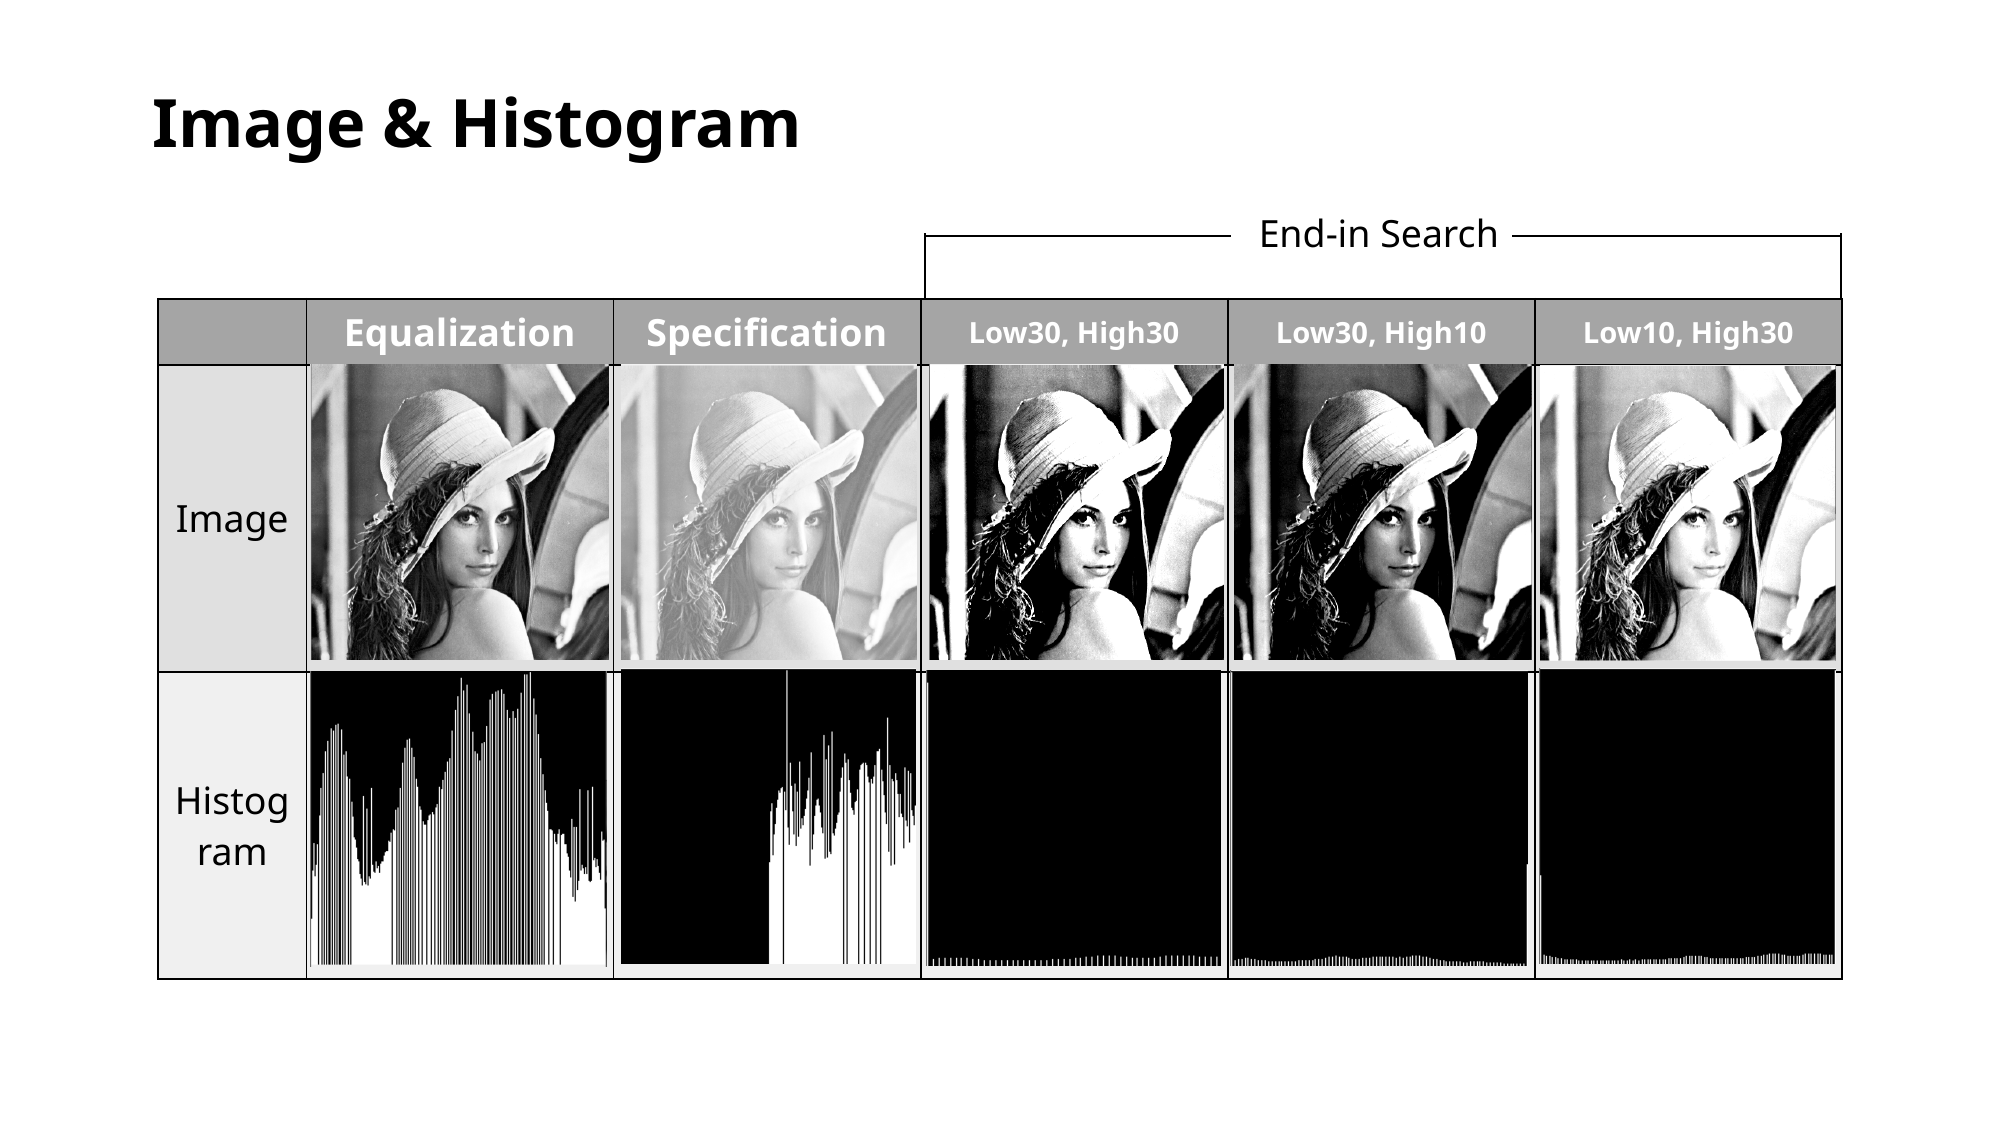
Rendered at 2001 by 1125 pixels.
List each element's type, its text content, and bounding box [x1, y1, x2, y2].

table_cell [922, 366, 1227, 671]
table_header Specification [614, 300, 920, 364]
table_cell [614, 673, 920, 978]
title Image & Histogram [137, 17, 1863, 235]
table_cell [1536, 366, 1841, 671]
table_cell Image [159, 366, 306, 671]
picture [1540, 365, 1836, 661]
picture [1230, 670, 1528, 967]
picture [929, 364, 1224, 660]
picture [310, 364, 609, 660]
table_cell Histogram [159, 673, 306, 978]
table_header Low10, High30 [1536, 300, 1841, 364]
picture [1539, 668, 1836, 964]
table_header Equalization [307, 300, 613, 364]
table_cell [1536, 673, 1841, 978]
table_cell [1229, 673, 1534, 978]
table_header [159, 300, 306, 364]
text_box End-in Search [1243, 202, 1520, 263]
table_header Low30, High10 [1229, 300, 1534, 364]
table_header Low30, High30 [922, 300, 1227, 364]
picture [926, 670, 1221, 967]
table_cell [614, 366, 920, 671]
table_cell [307, 673, 613, 978]
picture [621, 364, 917, 660]
table_cell [307, 366, 613, 671]
picture [1234, 364, 1532, 660]
picture [310, 671, 607, 967]
picture [621, 668, 916, 964]
table_cell [1229, 366, 1534, 671]
table_cell [922, 673, 1227, 978]
